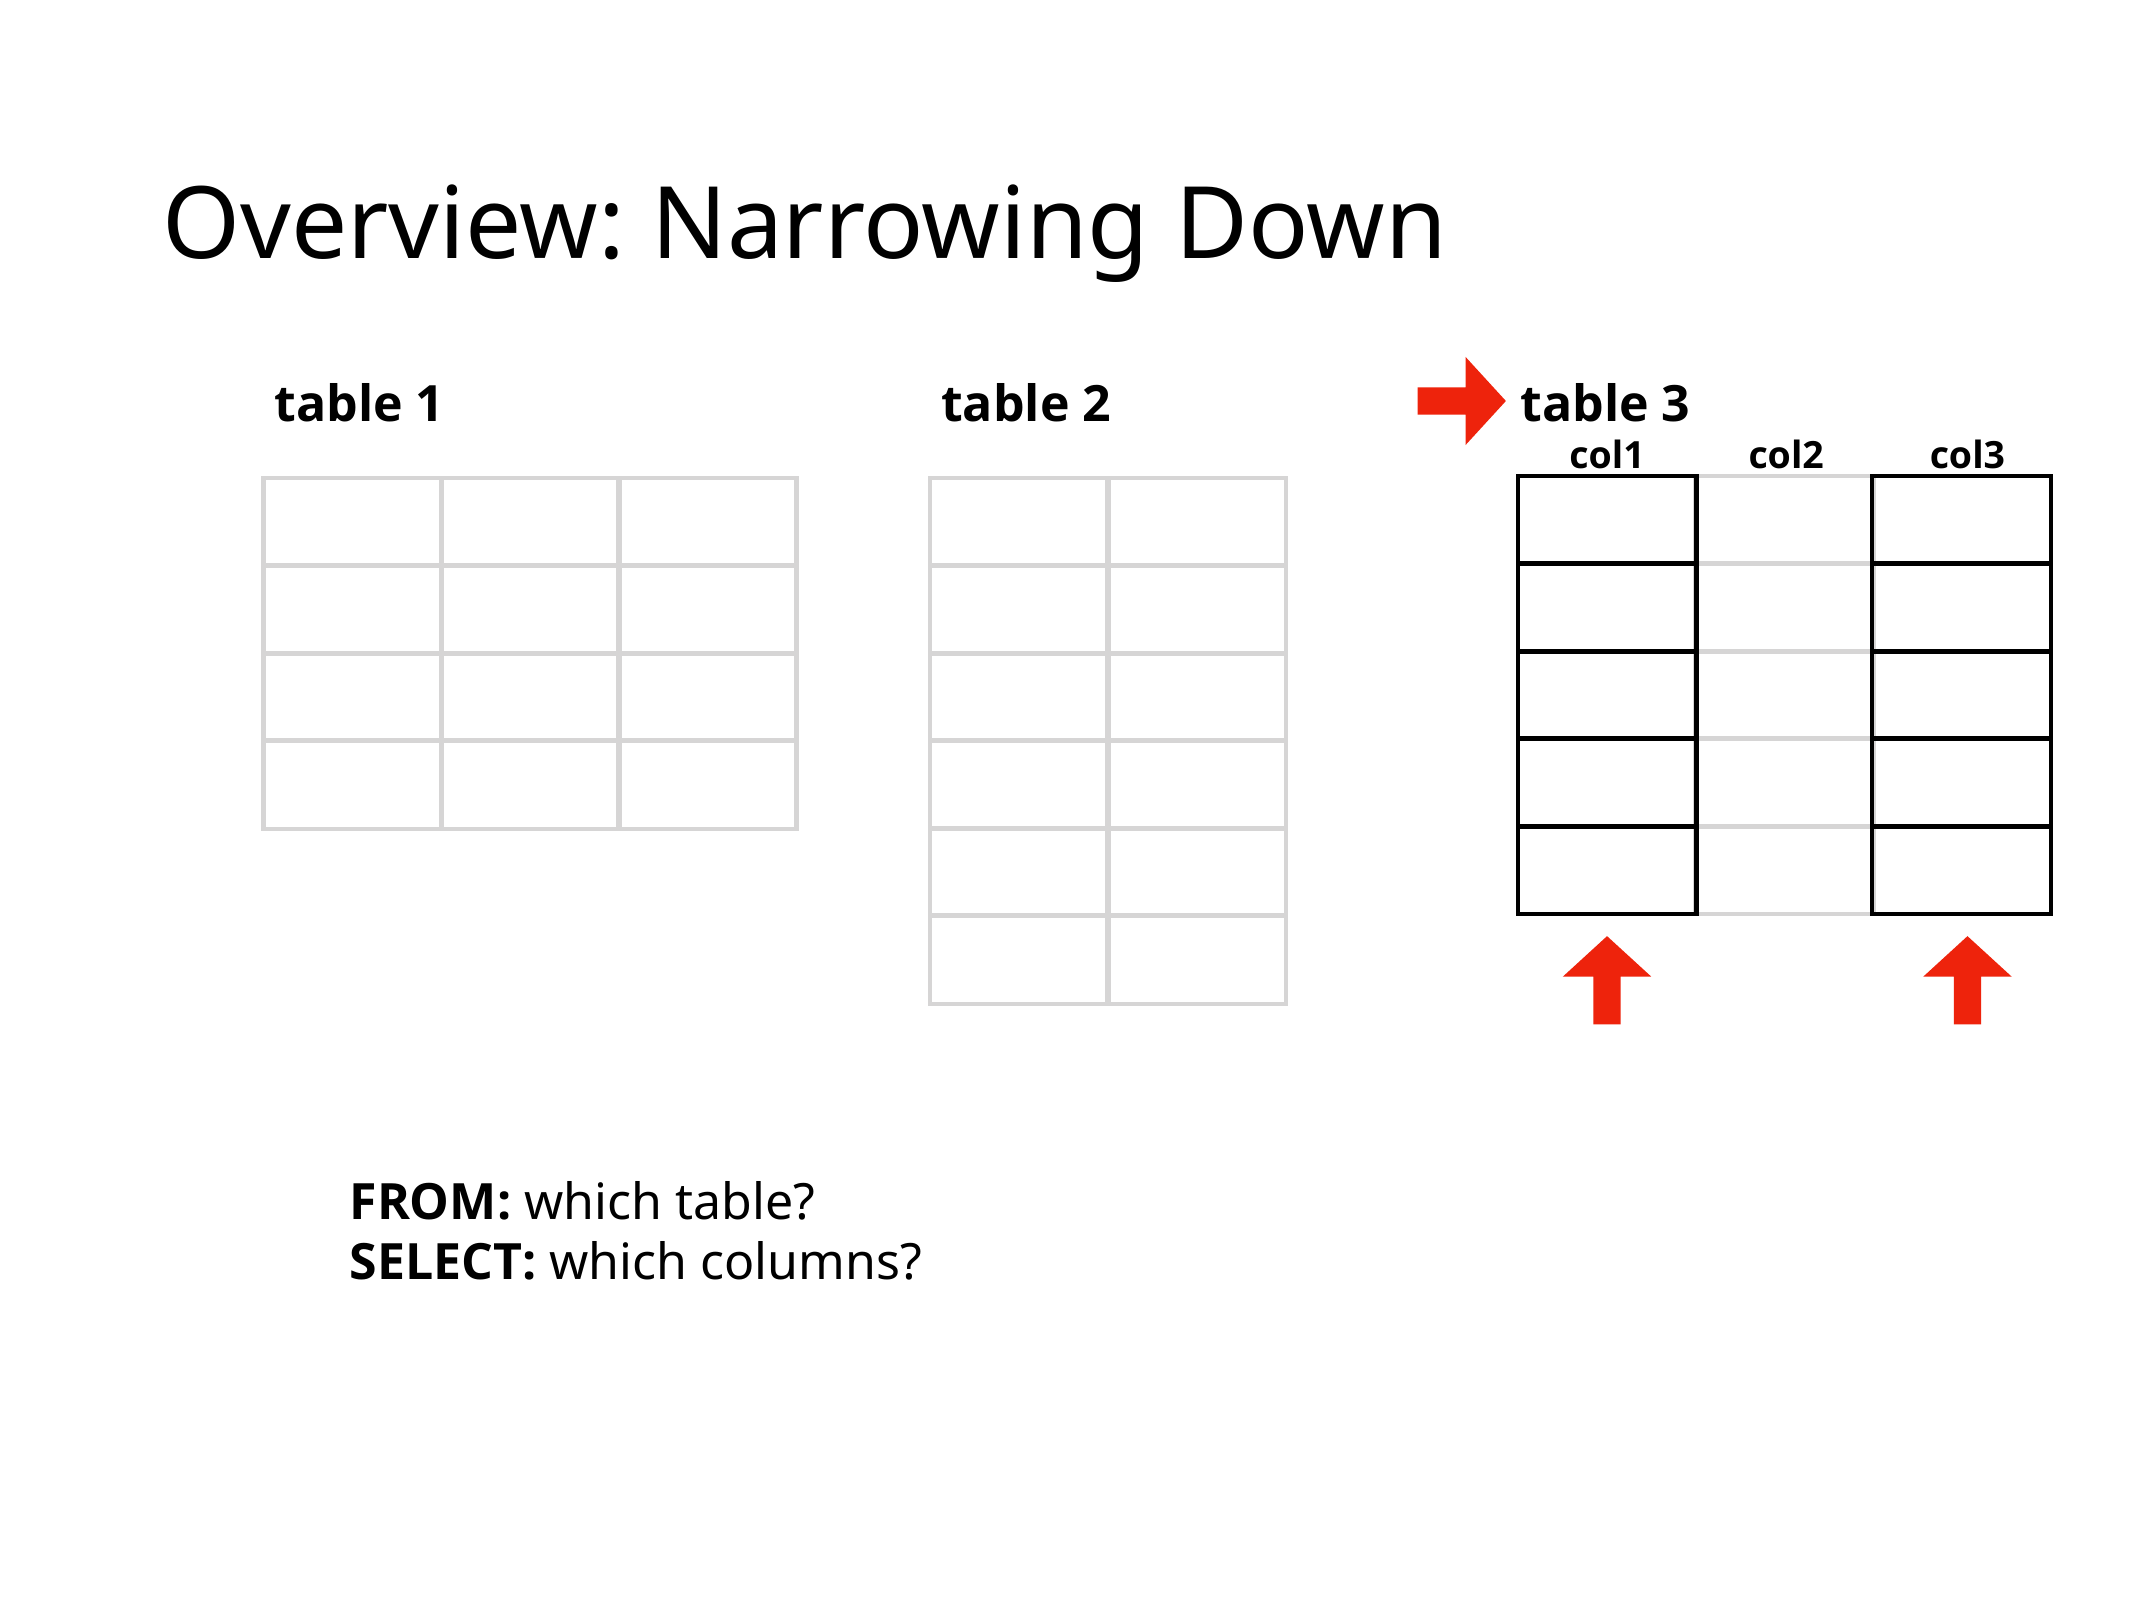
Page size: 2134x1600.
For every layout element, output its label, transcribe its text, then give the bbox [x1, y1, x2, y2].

text_box [617, 653, 797, 740]
text_box [440, 478, 617, 565]
text_box [1871, 563, 2051, 650]
text_box [1697, 650, 1871, 738]
text_box [440, 653, 617, 740]
text_box [930, 653, 1107, 740]
text_box table 3 [1511, 362, 1699, 440]
text_box [1107, 653, 1287, 740]
text_box [930, 478, 1107, 565]
text_box [1871, 826, 2051, 915]
text_box [263, 478, 440, 565]
text_box [617, 565, 797, 653]
text_box [930, 565, 1107, 653]
text_box [1923, 936, 2012, 1025]
text_box [1517, 563, 1697, 650]
text_box [263, 740, 440, 829]
text_box [1697, 475, 1871, 563]
text_box [930, 740, 1107, 828]
text_box col2 [1740, 422, 1833, 485]
text_box [617, 478, 797, 565]
text_box FROM: which table? SELECT: which columns? [341, 1161, 931, 1298]
text_box [1697, 738, 1871, 826]
text_box [1871, 738, 2051, 826]
text_box table 1 [266, 362, 454, 440]
text_box [1517, 826, 1697, 915]
title Overview: Narrowing Down [153, 64, 1947, 374]
text_box [1517, 475, 1697, 563]
text_box [440, 565, 617, 653]
text_box [930, 828, 1107, 915]
text_box col1 [1560, 422, 1654, 485]
text_box [617, 740, 797, 829]
text_box [1697, 563, 1871, 650]
text_box [263, 565, 440, 653]
text_box [440, 740, 617, 829]
text_box [930, 915, 1107, 1004]
text_box [1517, 650, 1697, 738]
text_box [1871, 650, 2051, 738]
text_box [1417, 356, 1506, 446]
text_box [1517, 738, 1697, 826]
text_box [1562, 936, 1652, 1025]
text_box [1871, 475, 2051, 563]
text_box [1697, 826, 1871, 915]
text_box [1107, 740, 1287, 828]
text_box [1107, 828, 1287, 915]
text_box [263, 653, 440, 740]
text_box table 2 [932, 362, 1120, 440]
text_box col3 [1921, 422, 2014, 485]
text_box [1107, 565, 1287, 653]
text_box [1107, 915, 1287, 1004]
text_box [1107, 478, 1287, 565]
